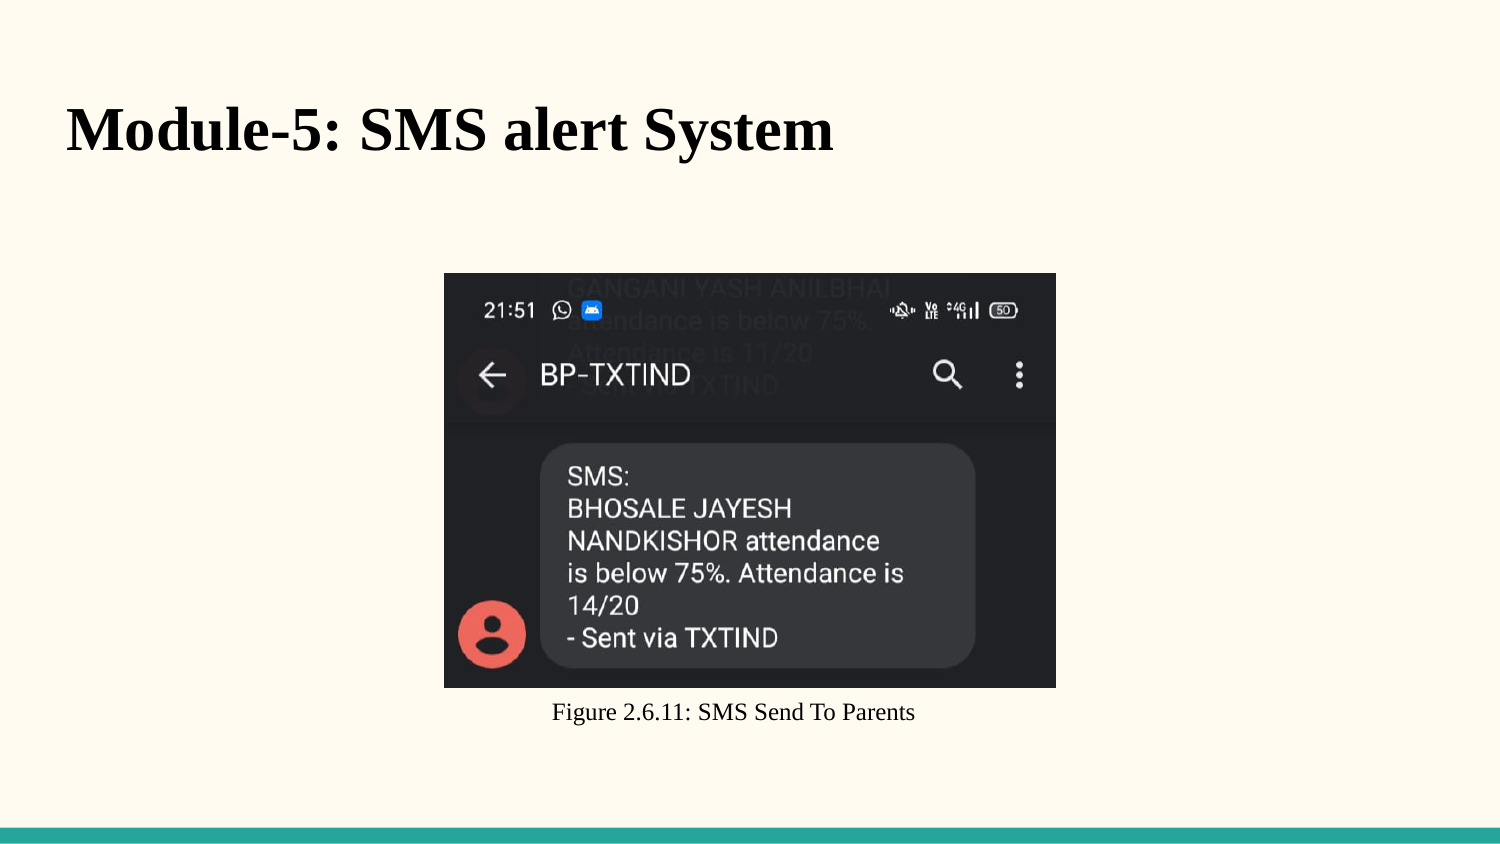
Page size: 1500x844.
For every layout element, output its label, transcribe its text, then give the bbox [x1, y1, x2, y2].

text_box Figure 2.6.11: SMS Send To Parents [537, 698, 986, 733]
picture [444, 273, 1056, 689]
title Module-5: SMS alert System [51, 72, 1473, 174]
